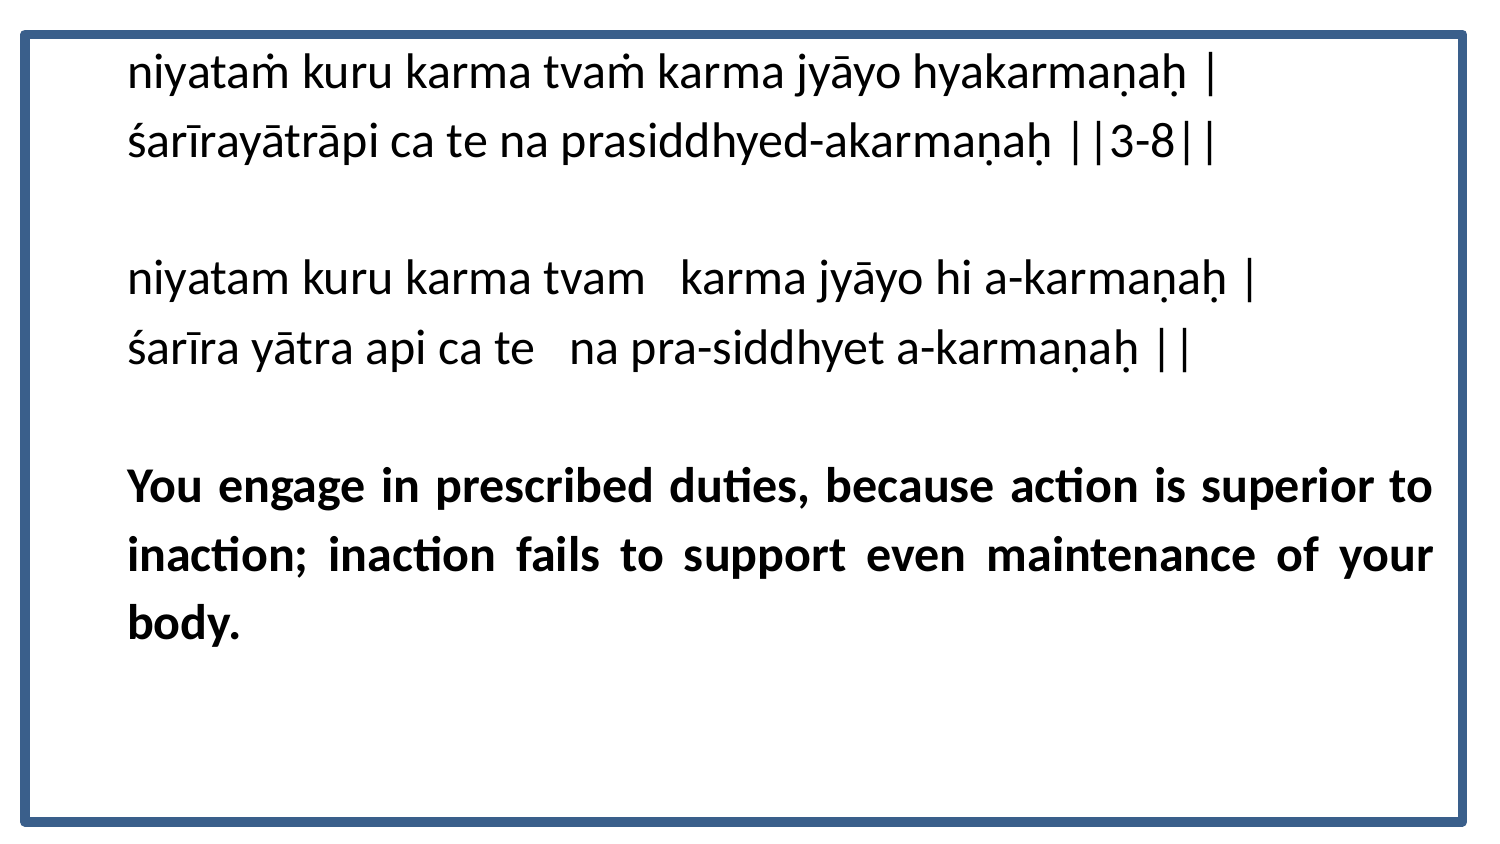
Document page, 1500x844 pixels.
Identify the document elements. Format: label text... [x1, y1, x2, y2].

text_box [23, 32, 1464, 824]
text_box niyataṁ kuru karma tvaṁ karma jyāyo hyakarmaṇaḥ | śarīrayātrāpi ca te na prasiddhyed-akarmaṇaḥ ||3-8|| niyatam kuru karma tvam karma jyāyo hi a-karmaṇaḥ | śarīra yātra api ca te na pra-siddhyet a-karmaṇaḥ || You engage in prescribed duties, because action is superior to inaction; inaction fails to support even maintenance of your body. [37, 21, 1450, 658]
